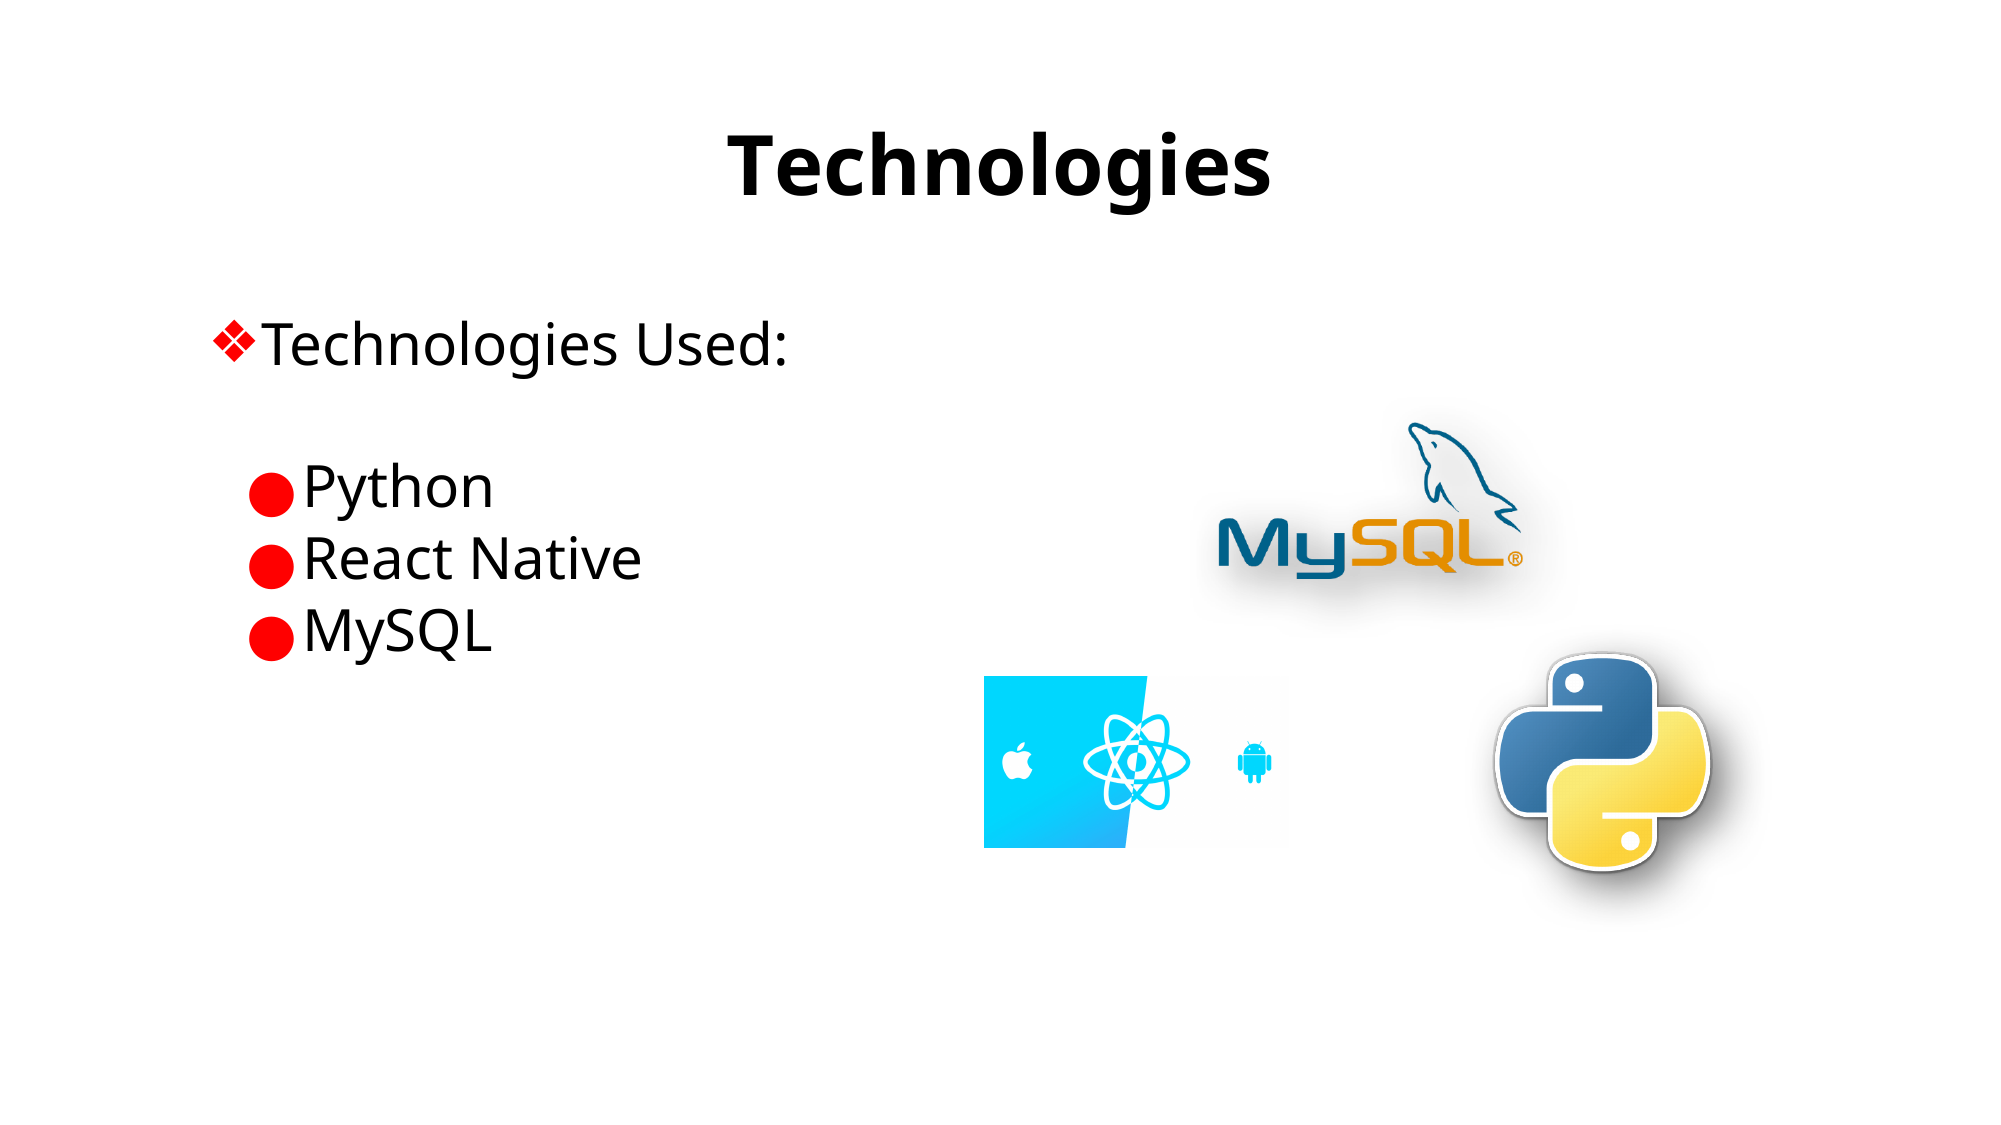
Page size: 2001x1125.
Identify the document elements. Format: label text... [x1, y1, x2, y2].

list Technologies Used: Python React Native MySQL [137, 299, 1863, 1014]
picture [984, 676, 1289, 848]
title Technologies [137, 59, 1863, 278]
picture [1461, 621, 1743, 903]
picture [1217, 421, 1523, 580]
